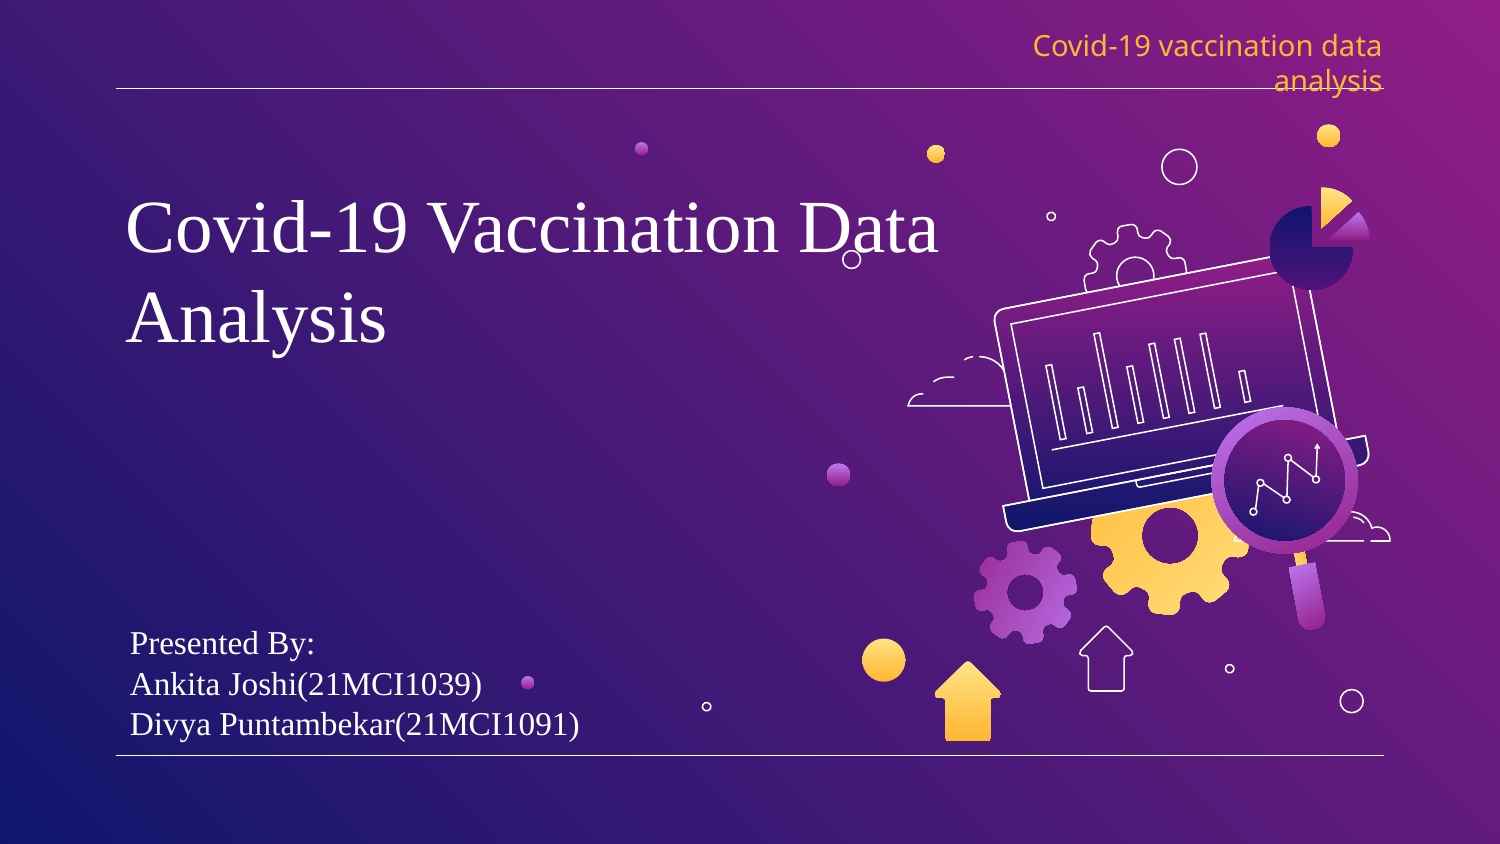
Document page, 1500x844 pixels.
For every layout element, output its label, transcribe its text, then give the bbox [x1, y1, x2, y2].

text_box [521, 676, 535, 690]
title Covid-19 Vaccination Data Analysis [110, 161, 821, 373]
text_box Covid-19 vaccination data analysis [1002, 34, 1383, 90]
subtitle Presented By: Ankita Joshi(21MCI1039) Divya Puntambekar(21MCI1091) [114, 664, 741, 700]
text_box [634, 142, 649, 156]
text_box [826, 123, 1435, 742]
